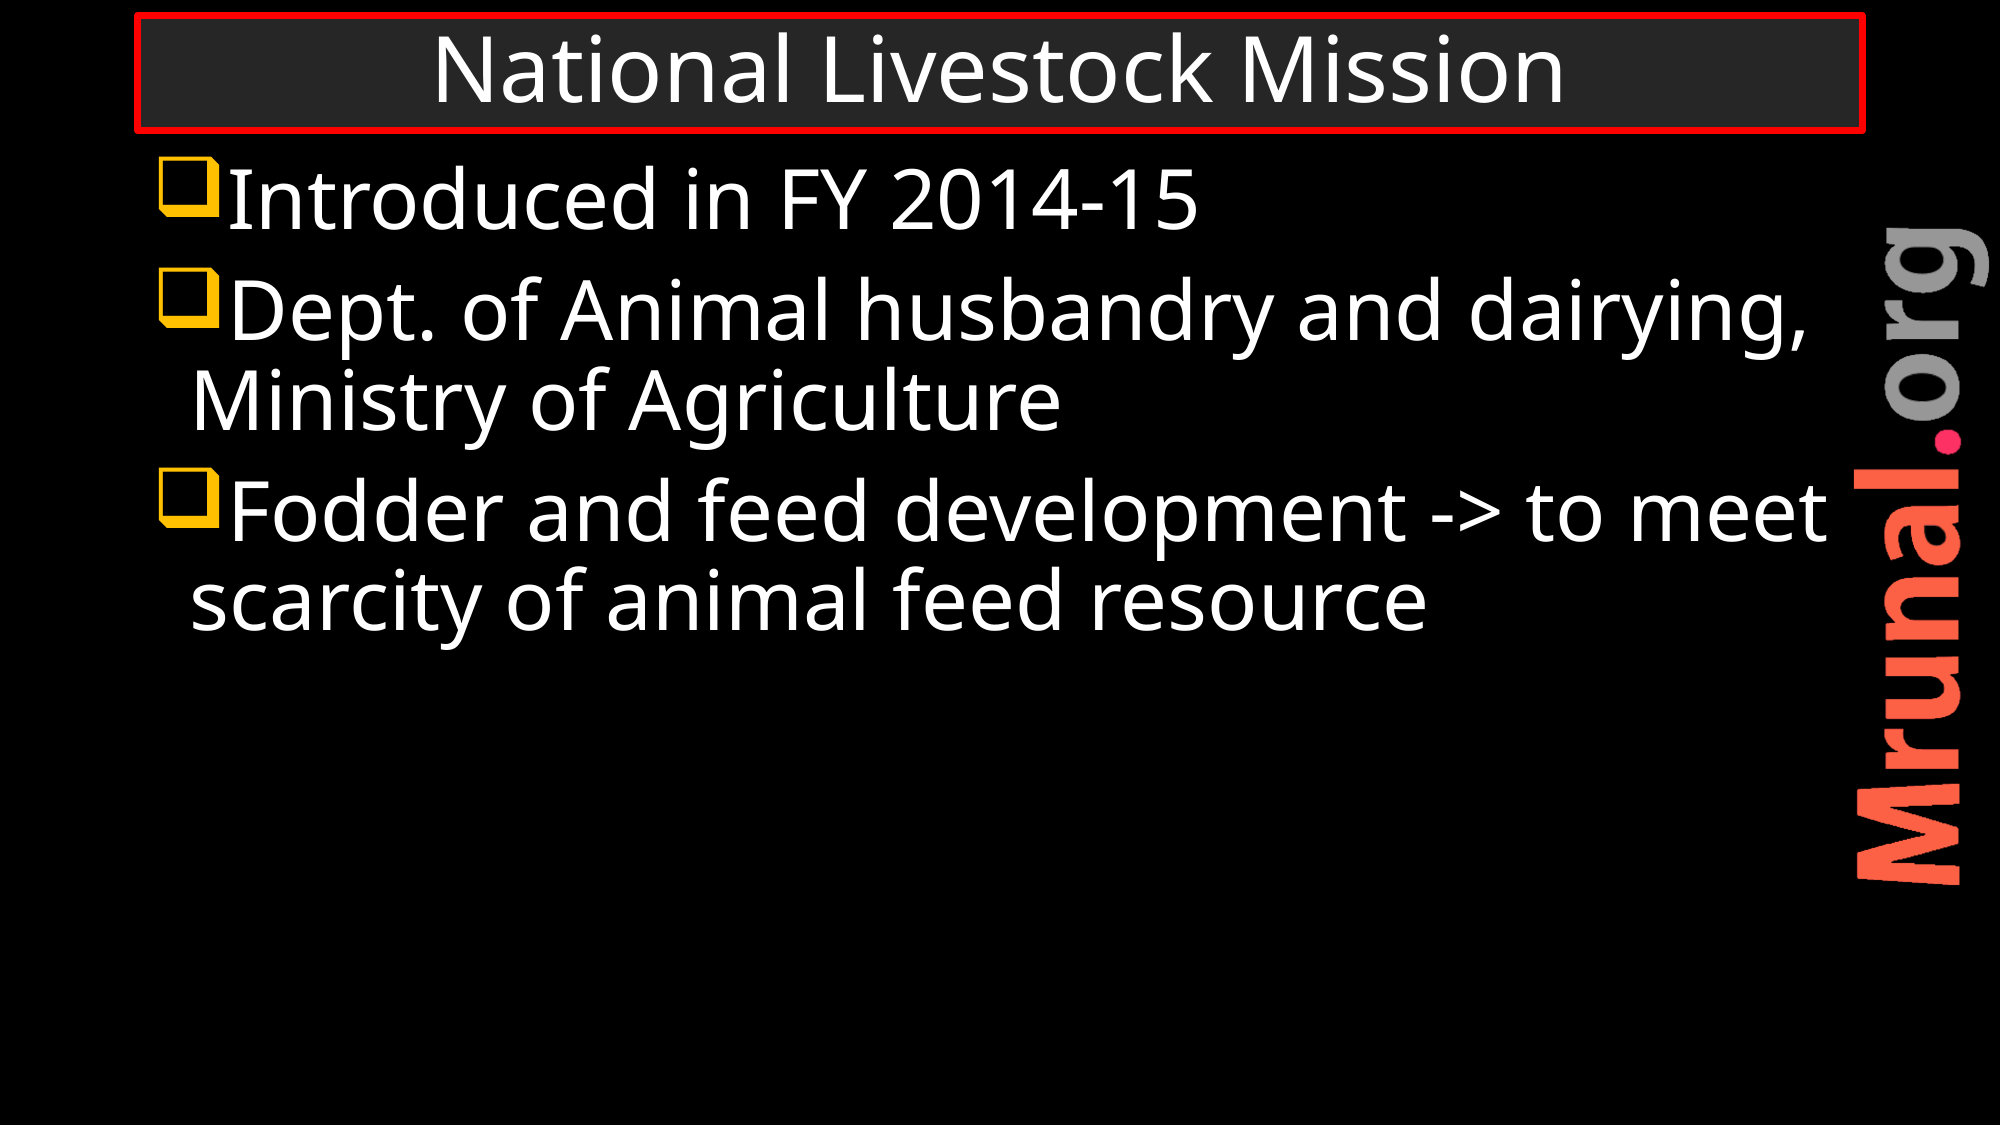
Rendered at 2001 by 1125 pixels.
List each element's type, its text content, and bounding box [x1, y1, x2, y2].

list Introduced in FY 2014-15 Dept. of Animal husbandry and dairying, Ministry of Agriculture Fodder and feed development -> to meet scarcity of animal feed resource [137, 149, 1863, 1014]
title National Livestock Mission [134, 12, 1866, 134]
picture [1863, 223, 2000, 894]
